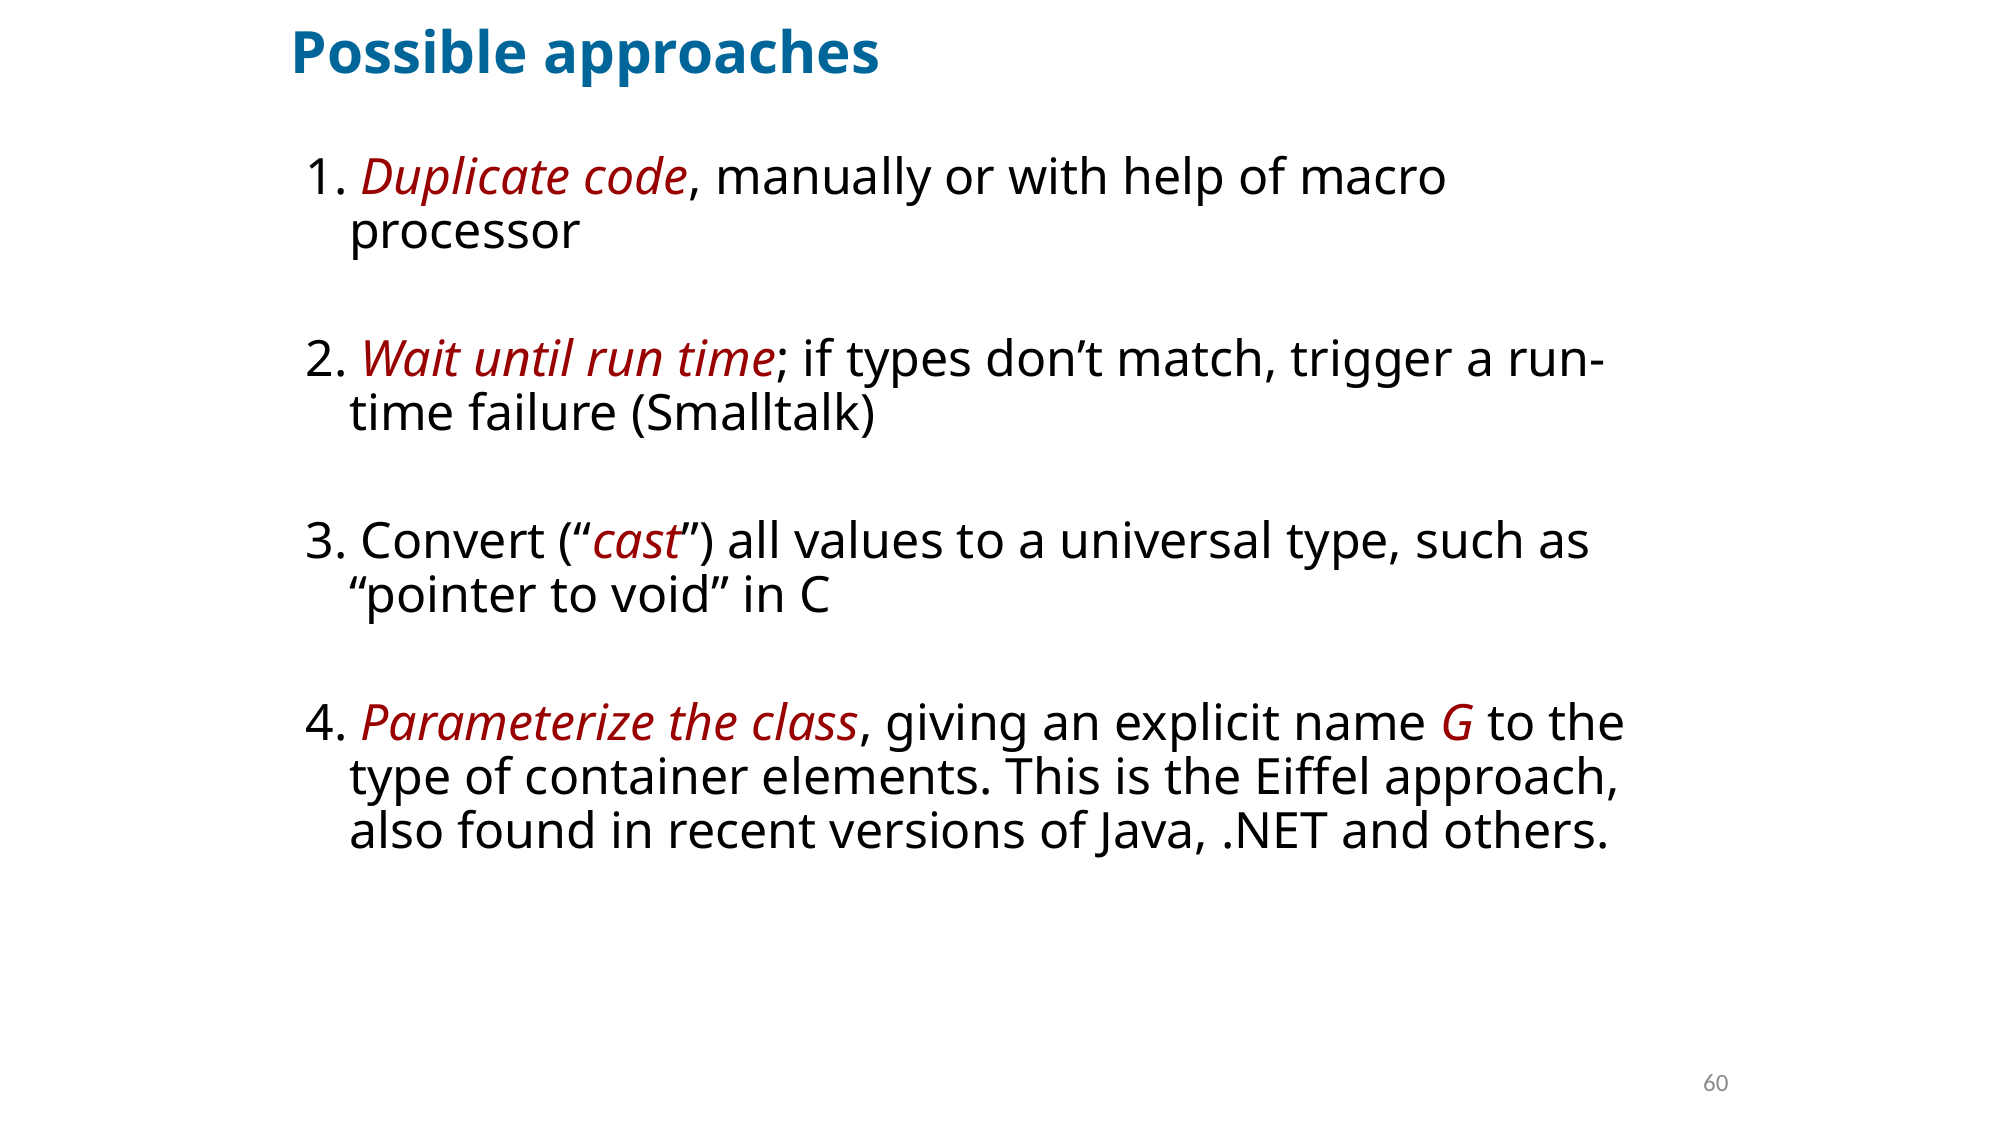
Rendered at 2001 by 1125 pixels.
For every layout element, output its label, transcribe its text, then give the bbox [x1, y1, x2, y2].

list 1. Duplicate code, manually or with help of macro processor 2. Wait until run time; if types don’t match, trigger a run-time failure (Smalltalk) 3. Convert (“cast”) all values to a universal type, such as “pointer to void” in C 4. Parameterize the class, giving an explicit name G to the type of container elements. This is the Eiffel approach, also found in recent versions of Java, .NET and others. [290, 144, 1701, 1070]
slide_number 60 [1653, 1038, 1744, 1125]
title Possible approaches [290, 18, 1594, 91]
